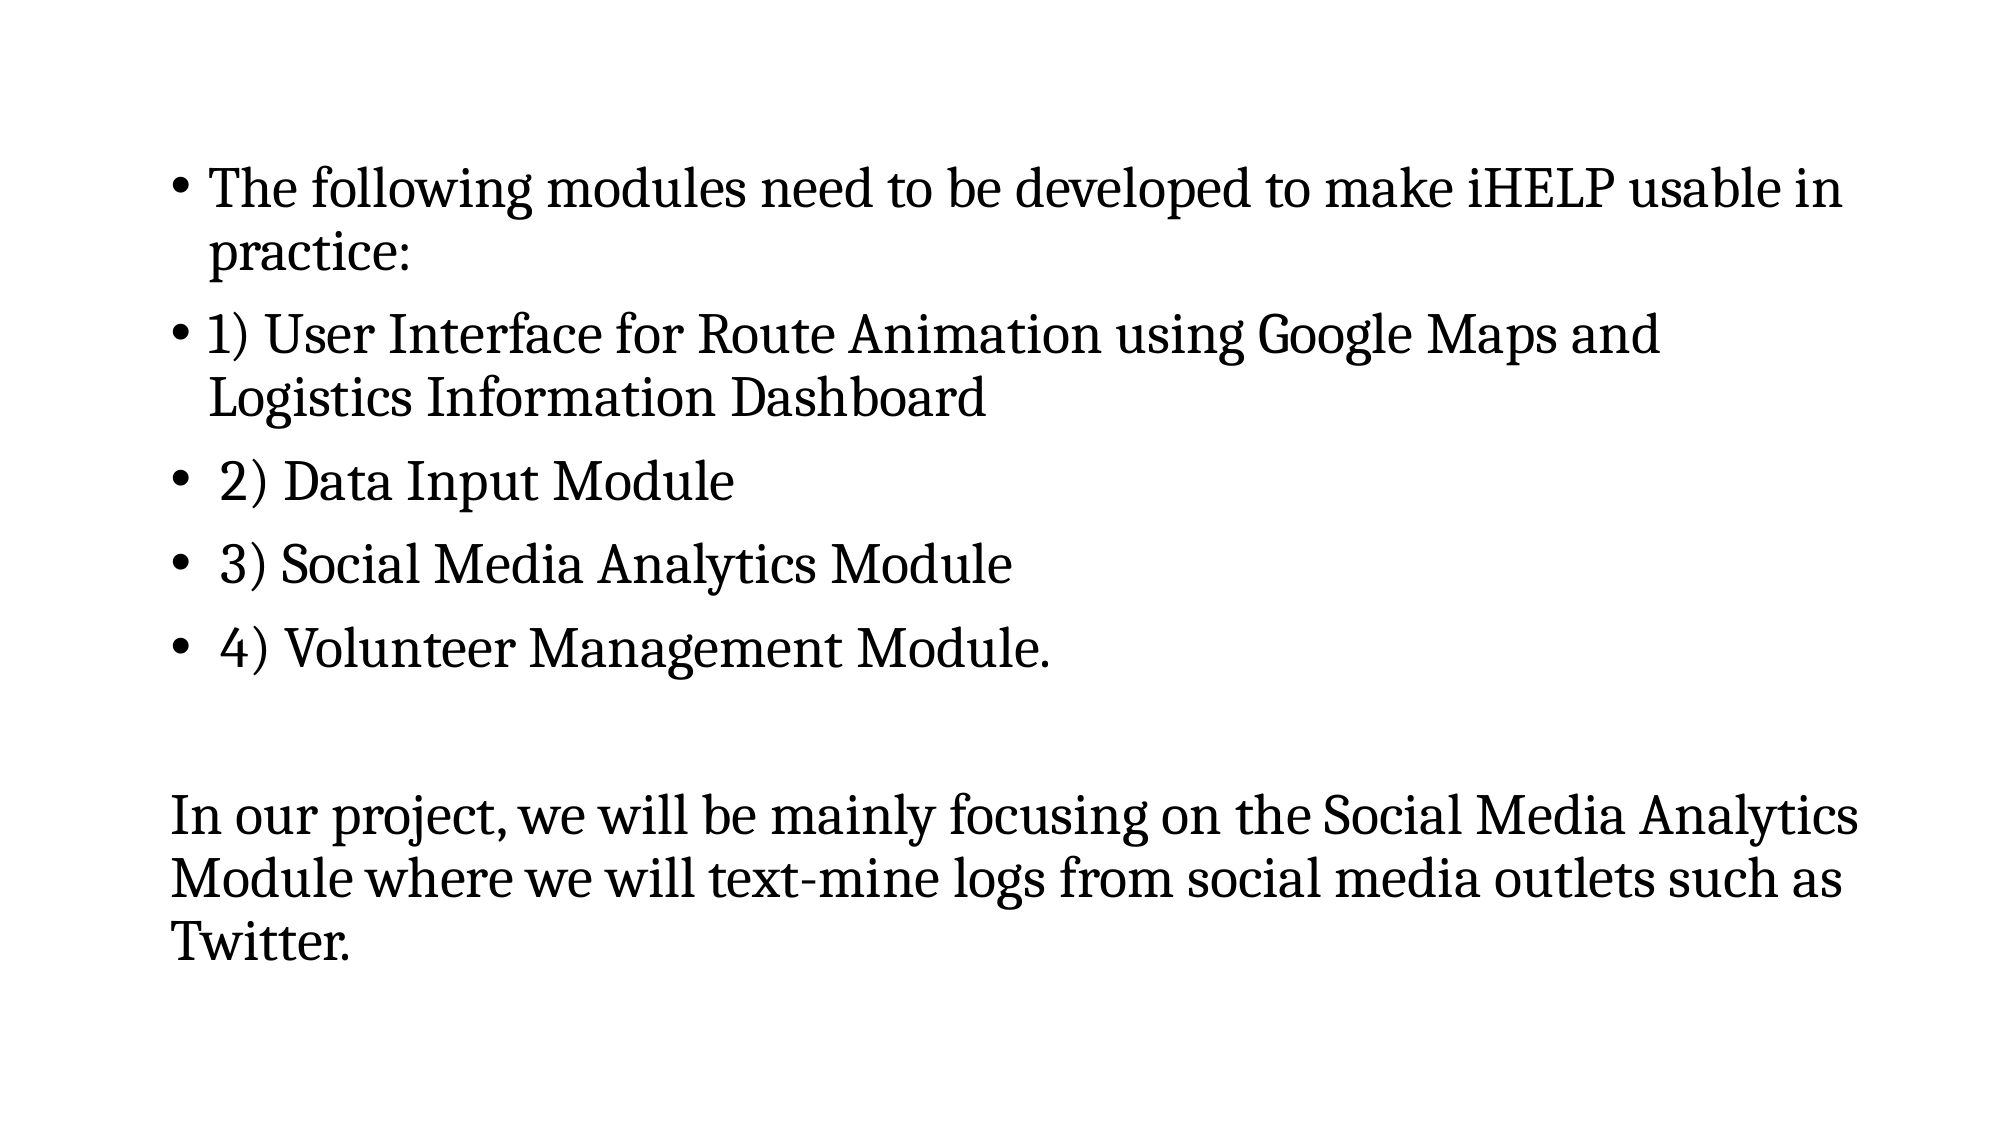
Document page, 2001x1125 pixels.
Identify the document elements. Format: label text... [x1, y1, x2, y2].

list The following modules need to be developed to make iHELP usable in practice: 1) User Interface for Route Animation using Google Maps and Logistics Information Dashboard 2) Data Input Module 3) Social Media Analytics Module 4) Volunteer Management Module. In our project, we will be mainly focusing on the Social Media Analytics Module where we will text-mine logs from social media outlets such as Twitter. [155, 149, 1881, 1044]
